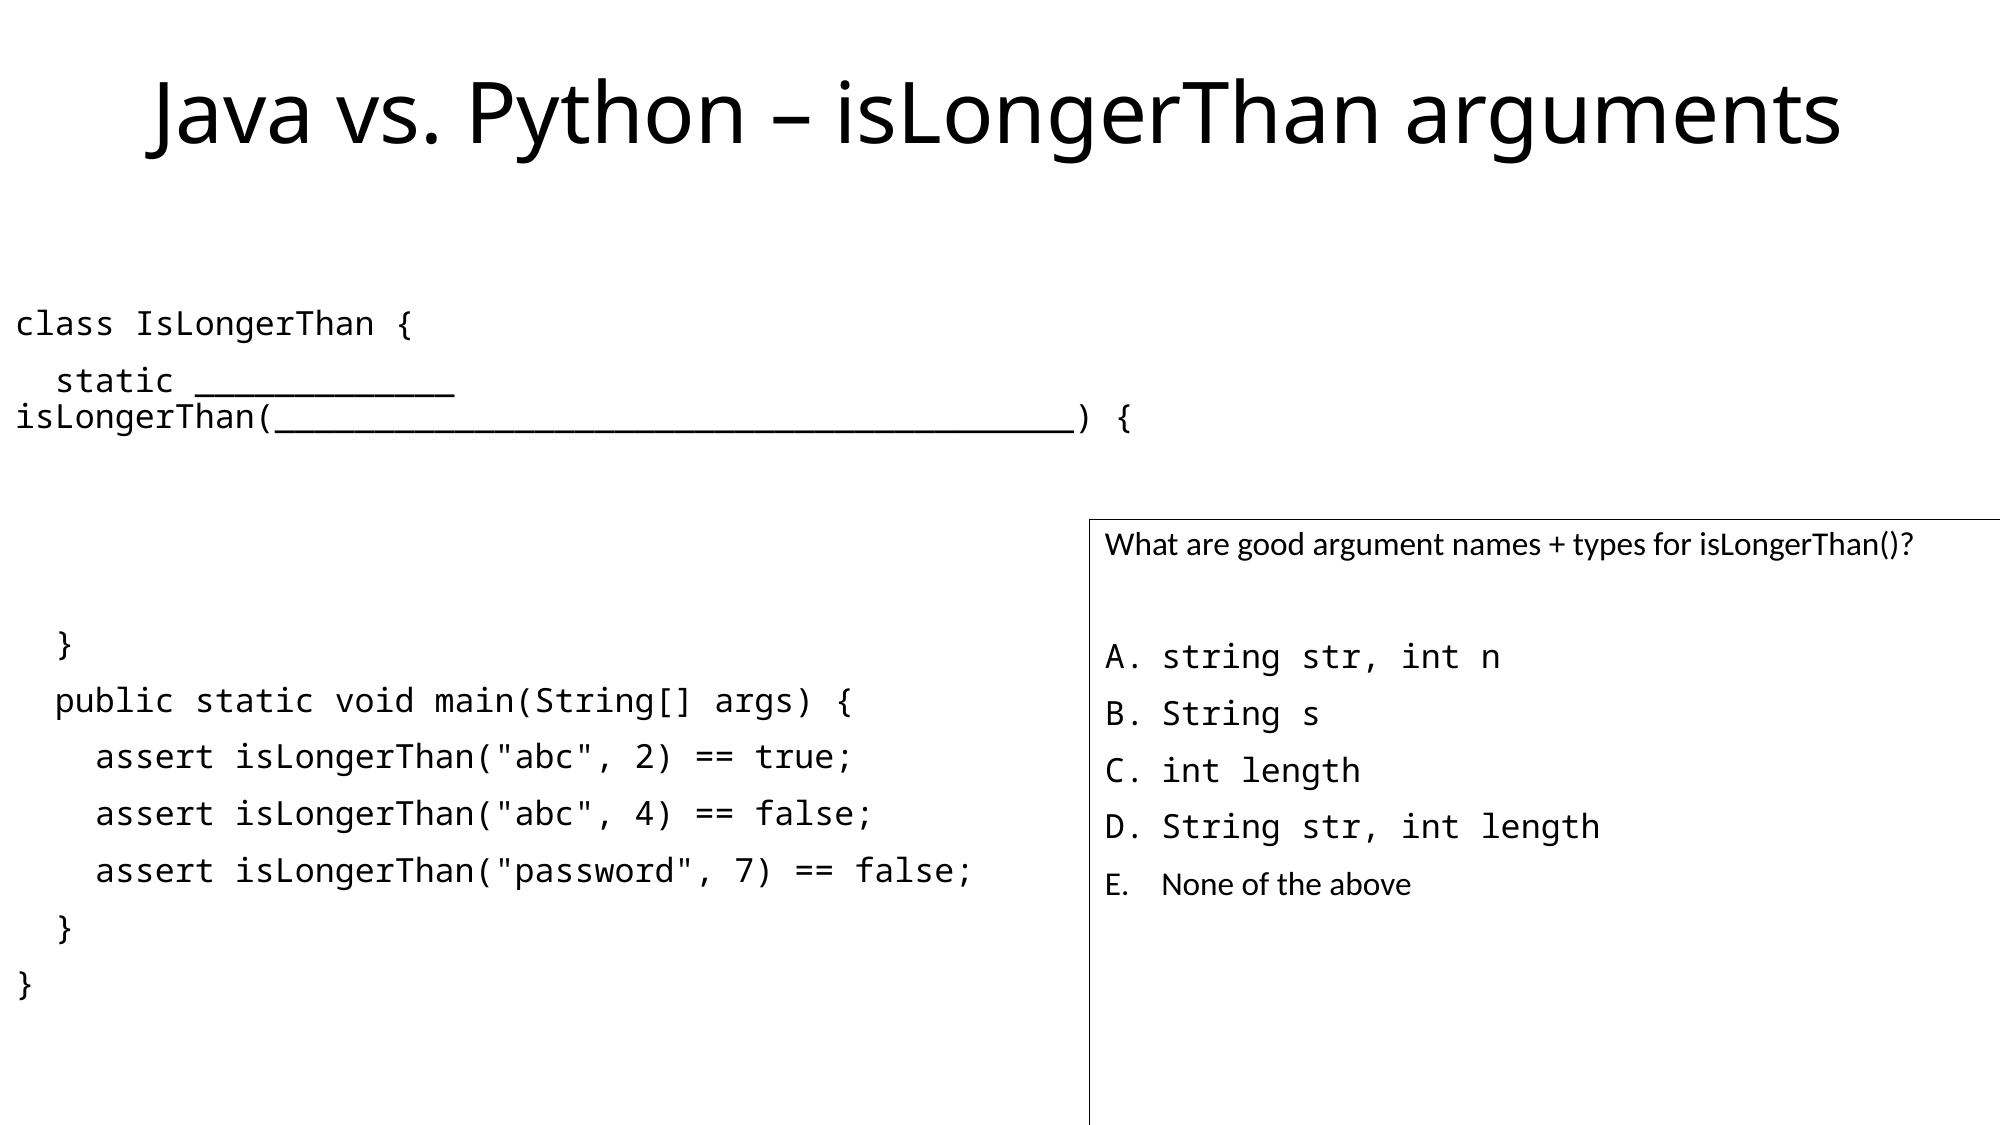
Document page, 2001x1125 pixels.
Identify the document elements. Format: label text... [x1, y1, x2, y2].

text_box What are good argument names + types for isLongerThan()? string str, int n String s int length String str, int length None of the above [1089, 519, 2000, 1125]
list class IsLongerThan { static _____________ isLongerThan(________________________________________) { } public static void main(String[] args) { assert isLongerThan("abc", 2) == true; assert isLongerThan("abc", 4) == false; assert isLongerThan("password", 7) == false; } } [0, 299, 1546, 1014]
title Java vs. Python – isLongerThan arguments [137, 59, 1863, 173]
